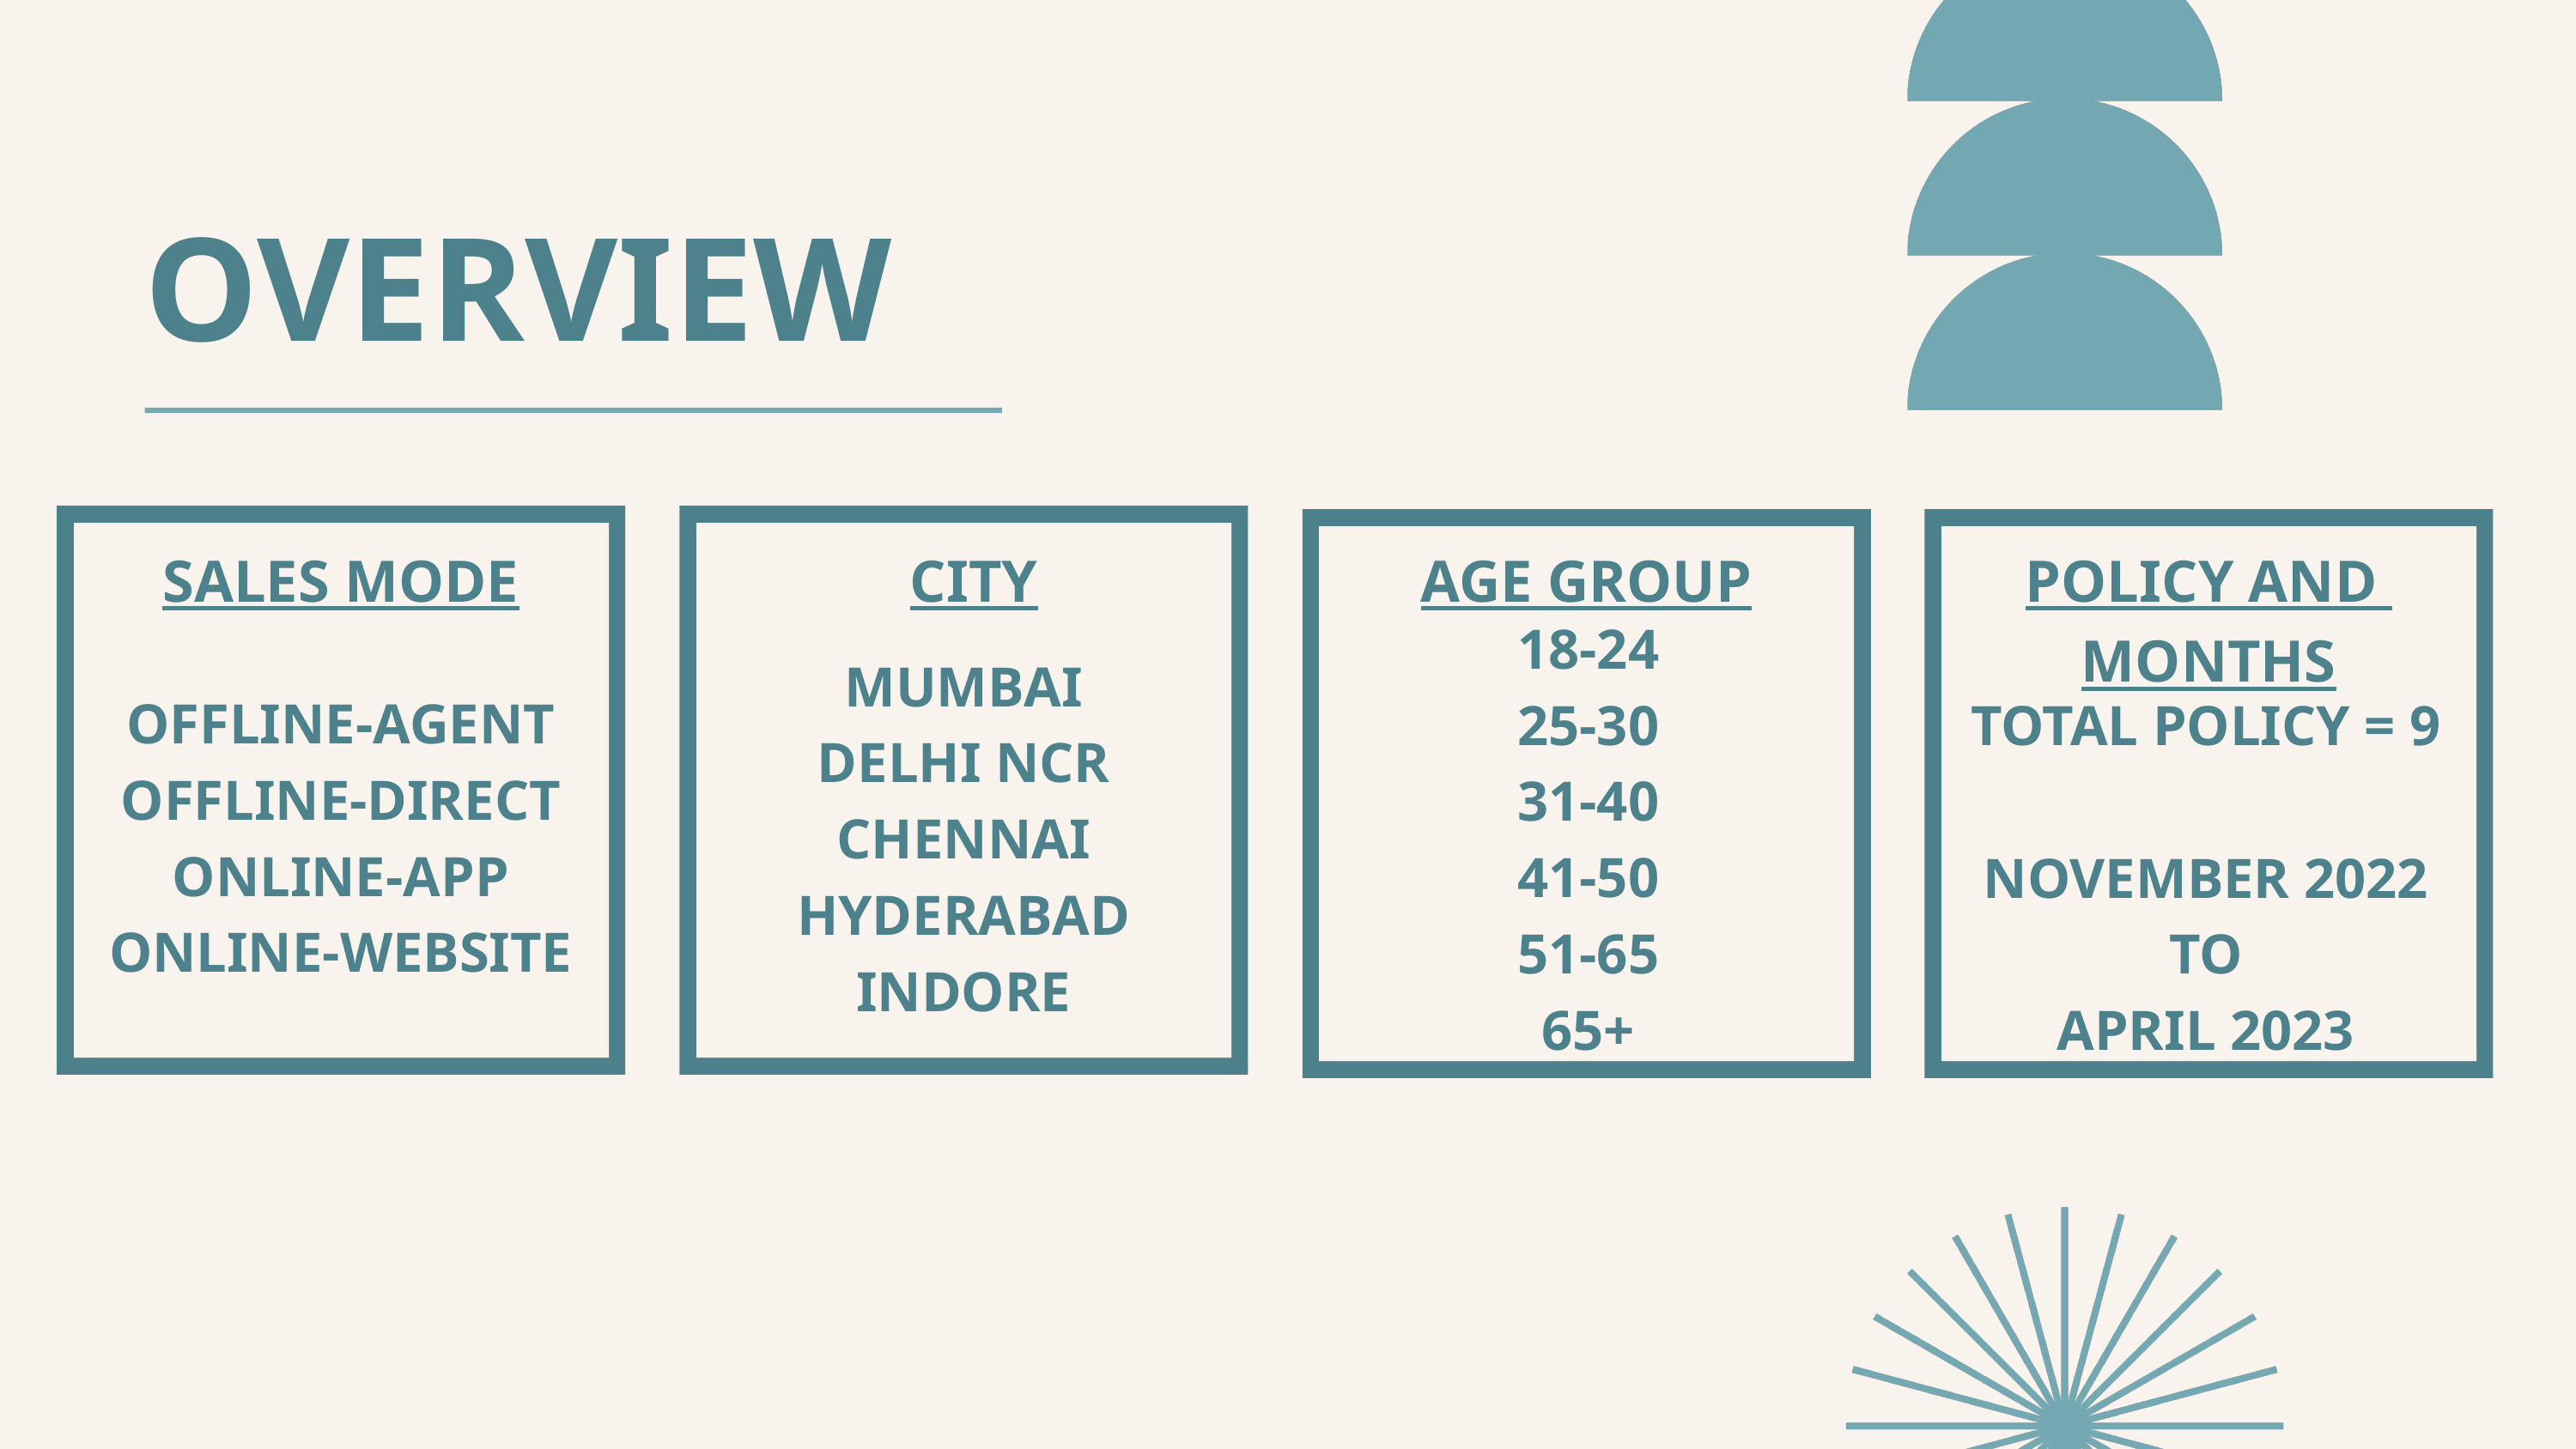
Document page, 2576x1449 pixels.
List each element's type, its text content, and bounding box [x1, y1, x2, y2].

text_box AGE GROUP [1404, 533, 1769, 614]
text_box [56, 506, 626, 1075]
text_box SALES MODE [143, 533, 538, 614]
text_box [1302, 509, 1871, 1078]
text_box OVERVIEW [144, 241, 1457, 371]
text_box [1924, 694, 2494, 1078]
text_box OFFLINE-AGENT OFFLINE-DIRECT ONLINE-APP ONLINE-WEBSITE [88, 678, 594, 984]
text_box [1907, 0, 2222, 410]
text_box POLICY AND MONTHS [1924, 533, 2494, 694]
text_box CITY [896, 533, 1052, 614]
text_box [679, 506, 1249, 1075]
text_box MUMBAI DELHI NCR CHENNAI HYDERABAD INDORE [777, 641, 1151, 1022]
text_box [1924, 509, 2494, 533]
text_box TOTAL POLICY = 9 NOVEMBER 2022 TO APRIL 2023 [1948, 680, 2464, 1062]
text_box 18-24 25-30 31-40 41-50 51-65 65+ [1485, 603, 1692, 1061]
text_box [1845, 1207, 2284, 1449]
